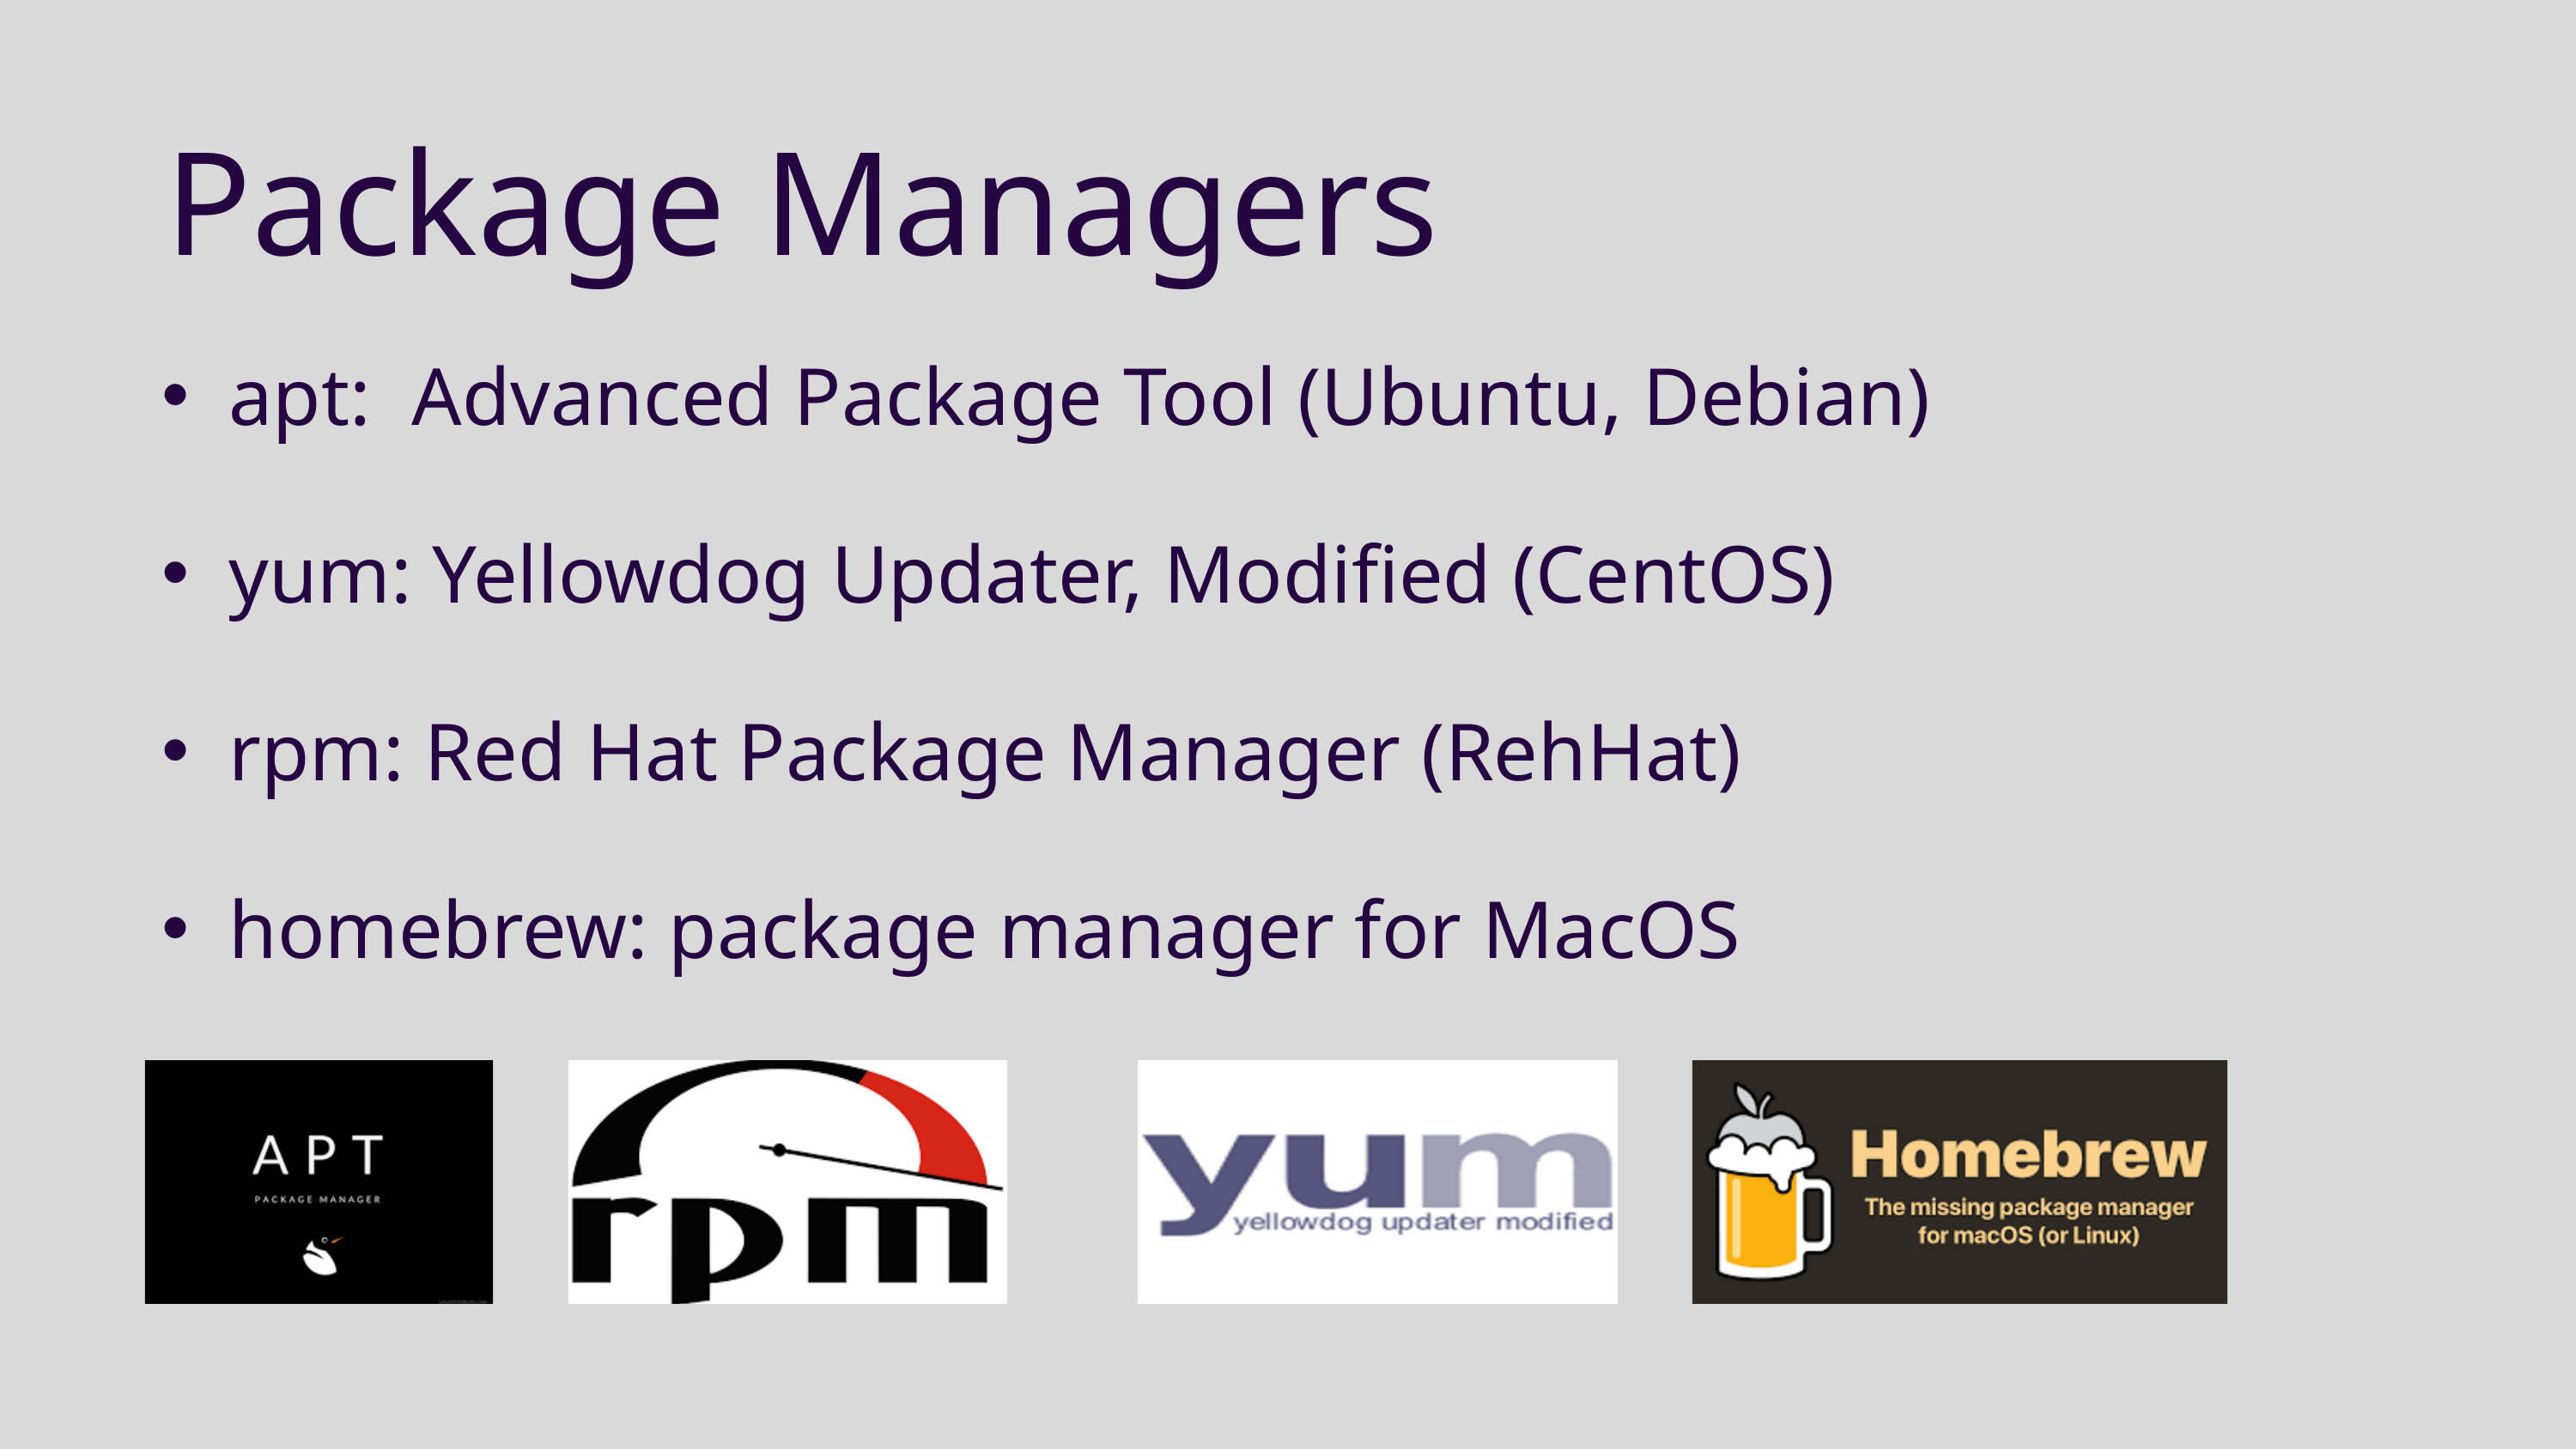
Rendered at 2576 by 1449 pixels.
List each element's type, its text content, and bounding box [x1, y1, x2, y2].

text_box apt: Advanced Package Tool (Ubuntu, Debian) yum: Yellowdog Updater, Modified (CentOS) rpm: Red Hat Package Manager (RehHat) homebrew: package manager for MacOS [94, 351, 2432, 1064]
picture [144, 1059, 494, 1304]
picture [1692, 1059, 2227, 1304]
picture [568, 1059, 1008, 1304]
picture [1137, 1059, 1618, 1304]
text_box Package Managers [165, 122, 1923, 284]
